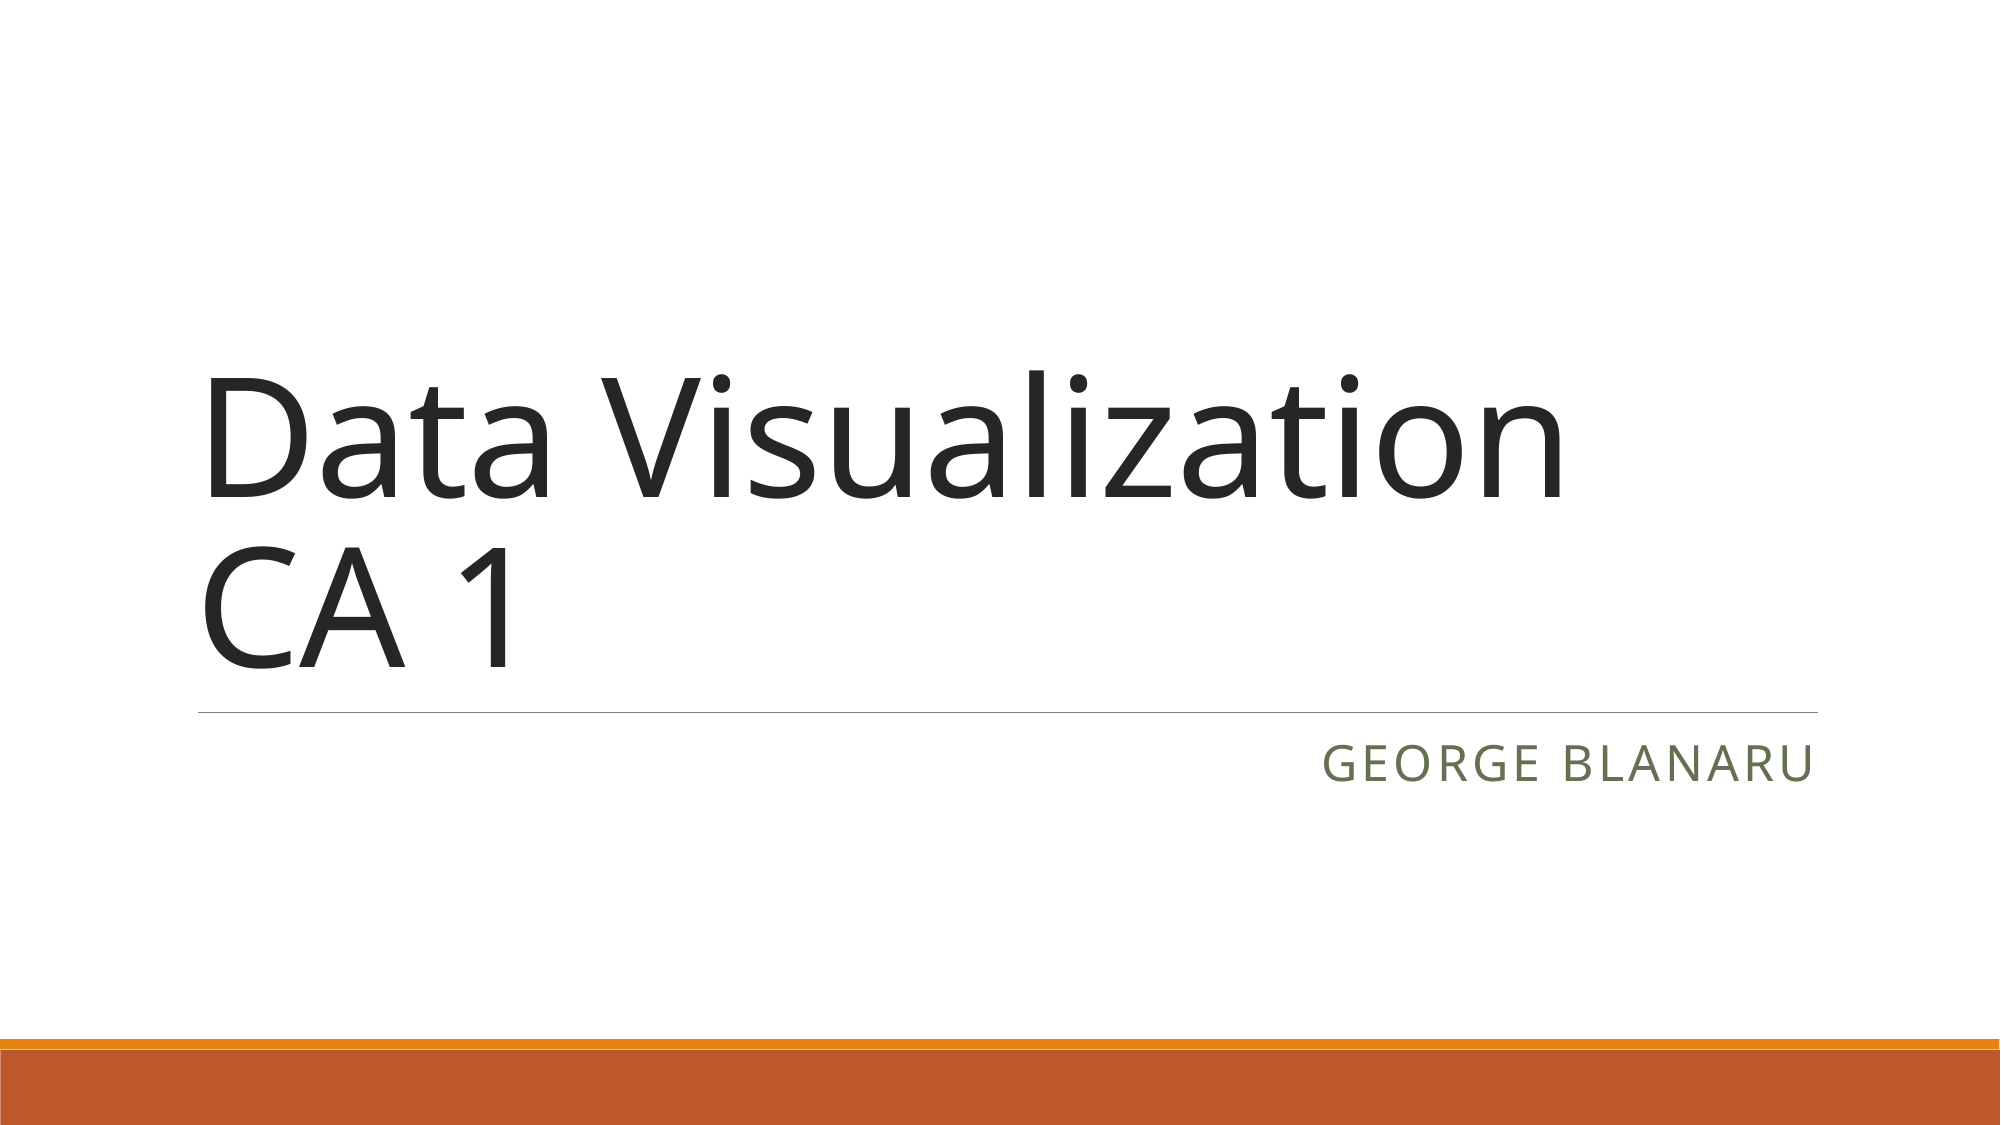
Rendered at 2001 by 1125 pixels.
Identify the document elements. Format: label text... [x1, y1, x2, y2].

subtitle George Blanaru [180, 730, 1831, 919]
title Data Visualization CA 1 [180, 124, 1830, 710]
